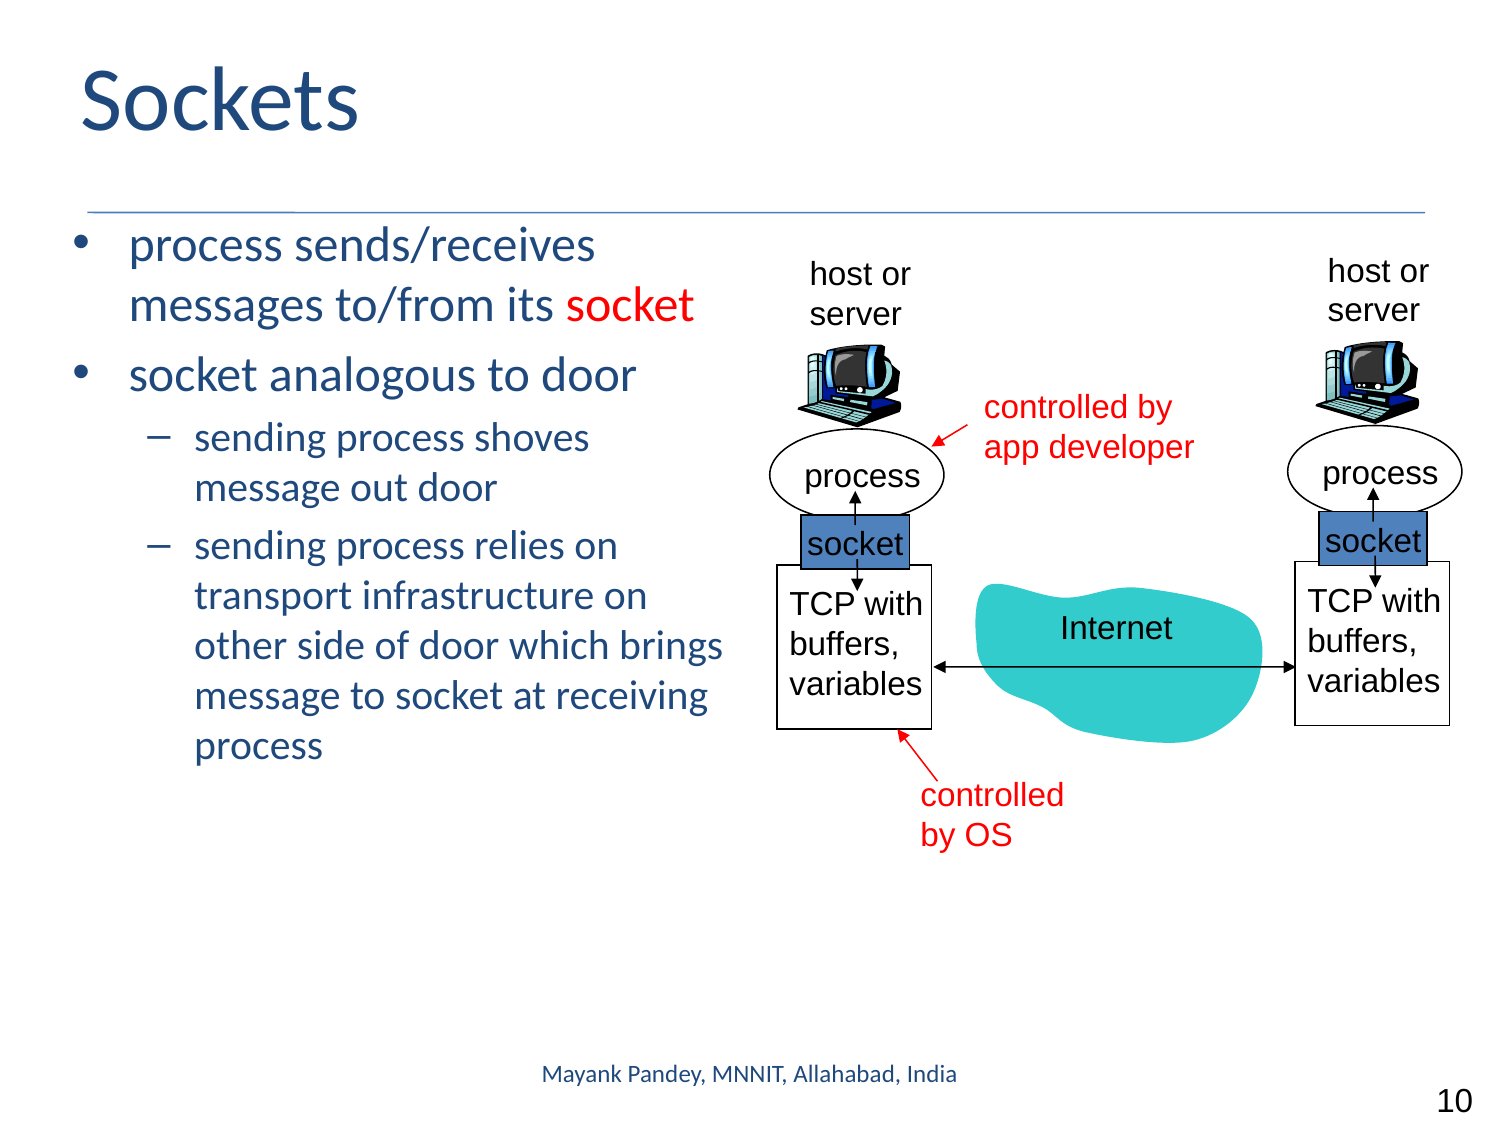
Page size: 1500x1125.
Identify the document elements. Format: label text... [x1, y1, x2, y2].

text_box controlled by OS [905, 765, 1080, 901]
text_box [769, 244, 945, 837]
title Sockets [65, 0, 1391, 188]
text_box controlled by app developer [969, 378, 1210, 473]
list process sends/receives messages to/from its socket socket analogous to door sending process shoves message out door sending process relies on transport infrastructure on other side of door which brings message to socket at receiving process [57, 203, 747, 849]
text_box [983, 668, 1261, 743]
footer Mayank Pandey, MNNIT, Allahabad, India [512, 1042, 988, 1103]
text_box Internet [1045, 599, 1188, 655]
text_box [975, 583, 1263, 666]
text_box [1287, 241, 1463, 834]
text_box 10 [1249, 1071, 1488, 1119]
